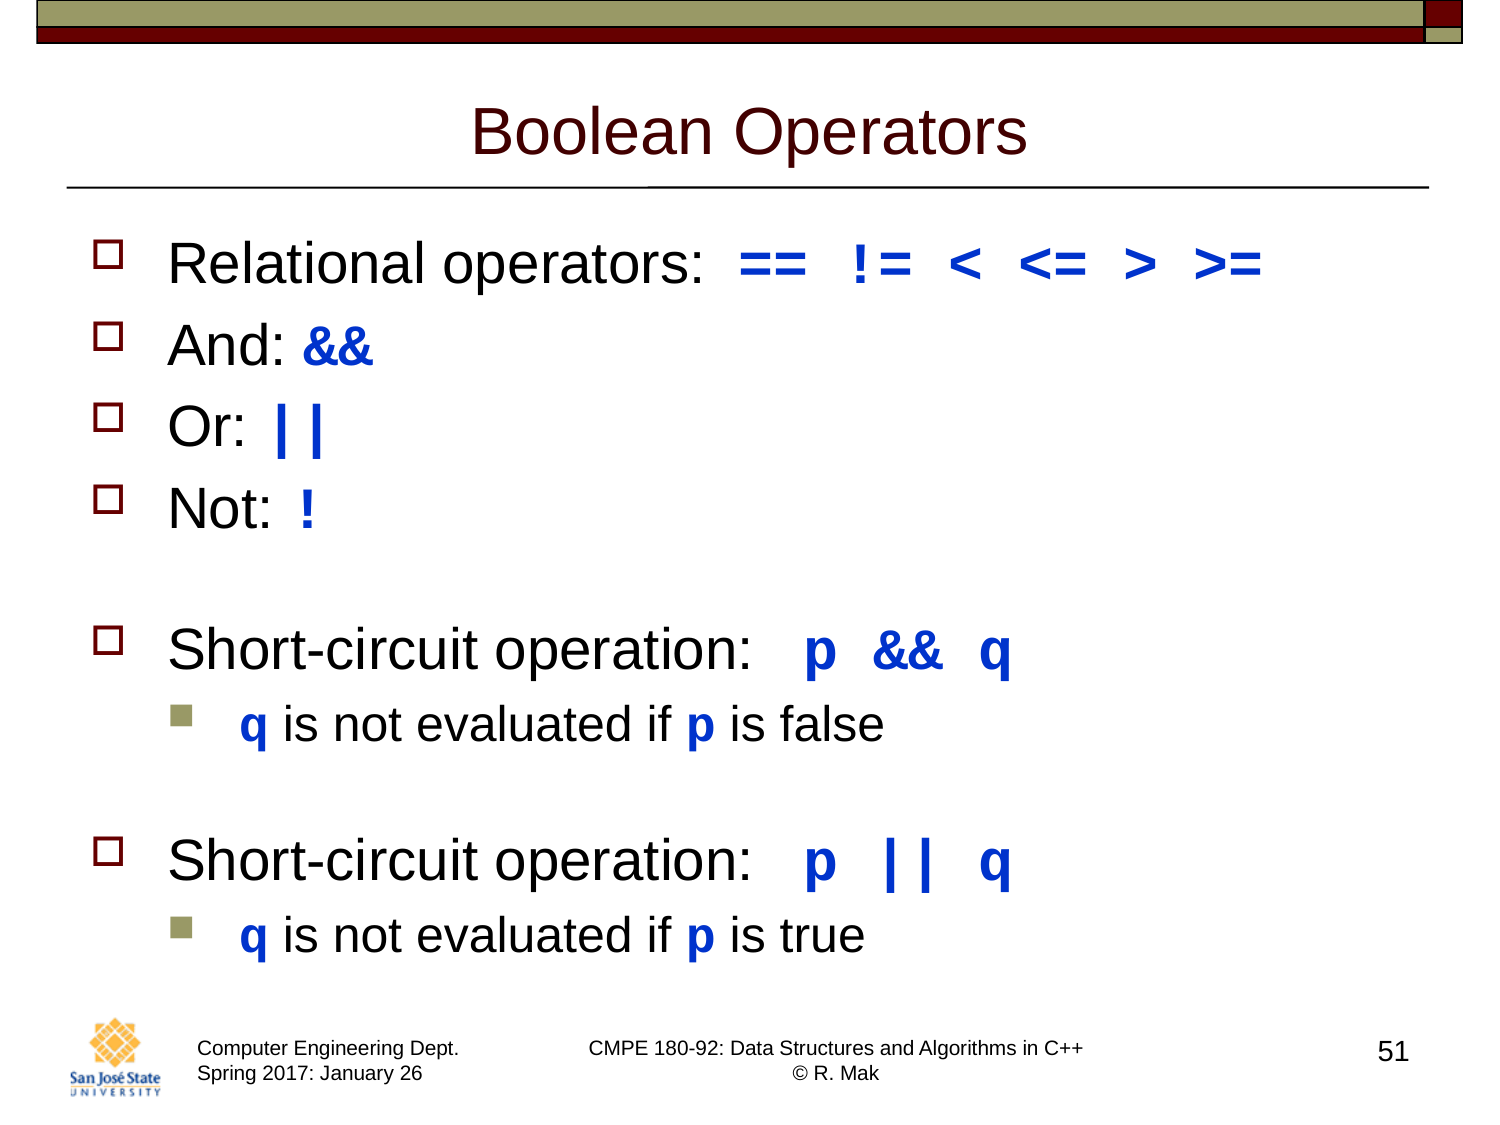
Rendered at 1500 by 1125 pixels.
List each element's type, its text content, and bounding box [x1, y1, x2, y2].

picture [60, 1012, 166, 1112]
title Boolean Operators [75, 67, 1425, 175]
slide_number 51 [1112, 1025, 1425, 1100]
list Relational operators: == != < <= > >= And: && Or: || Not: ! Short-circuit operation: p && q q is not evaluated if p is false Short-circuit operation: p || q q is not evaluated if p is true [75, 217, 1425, 1006]
